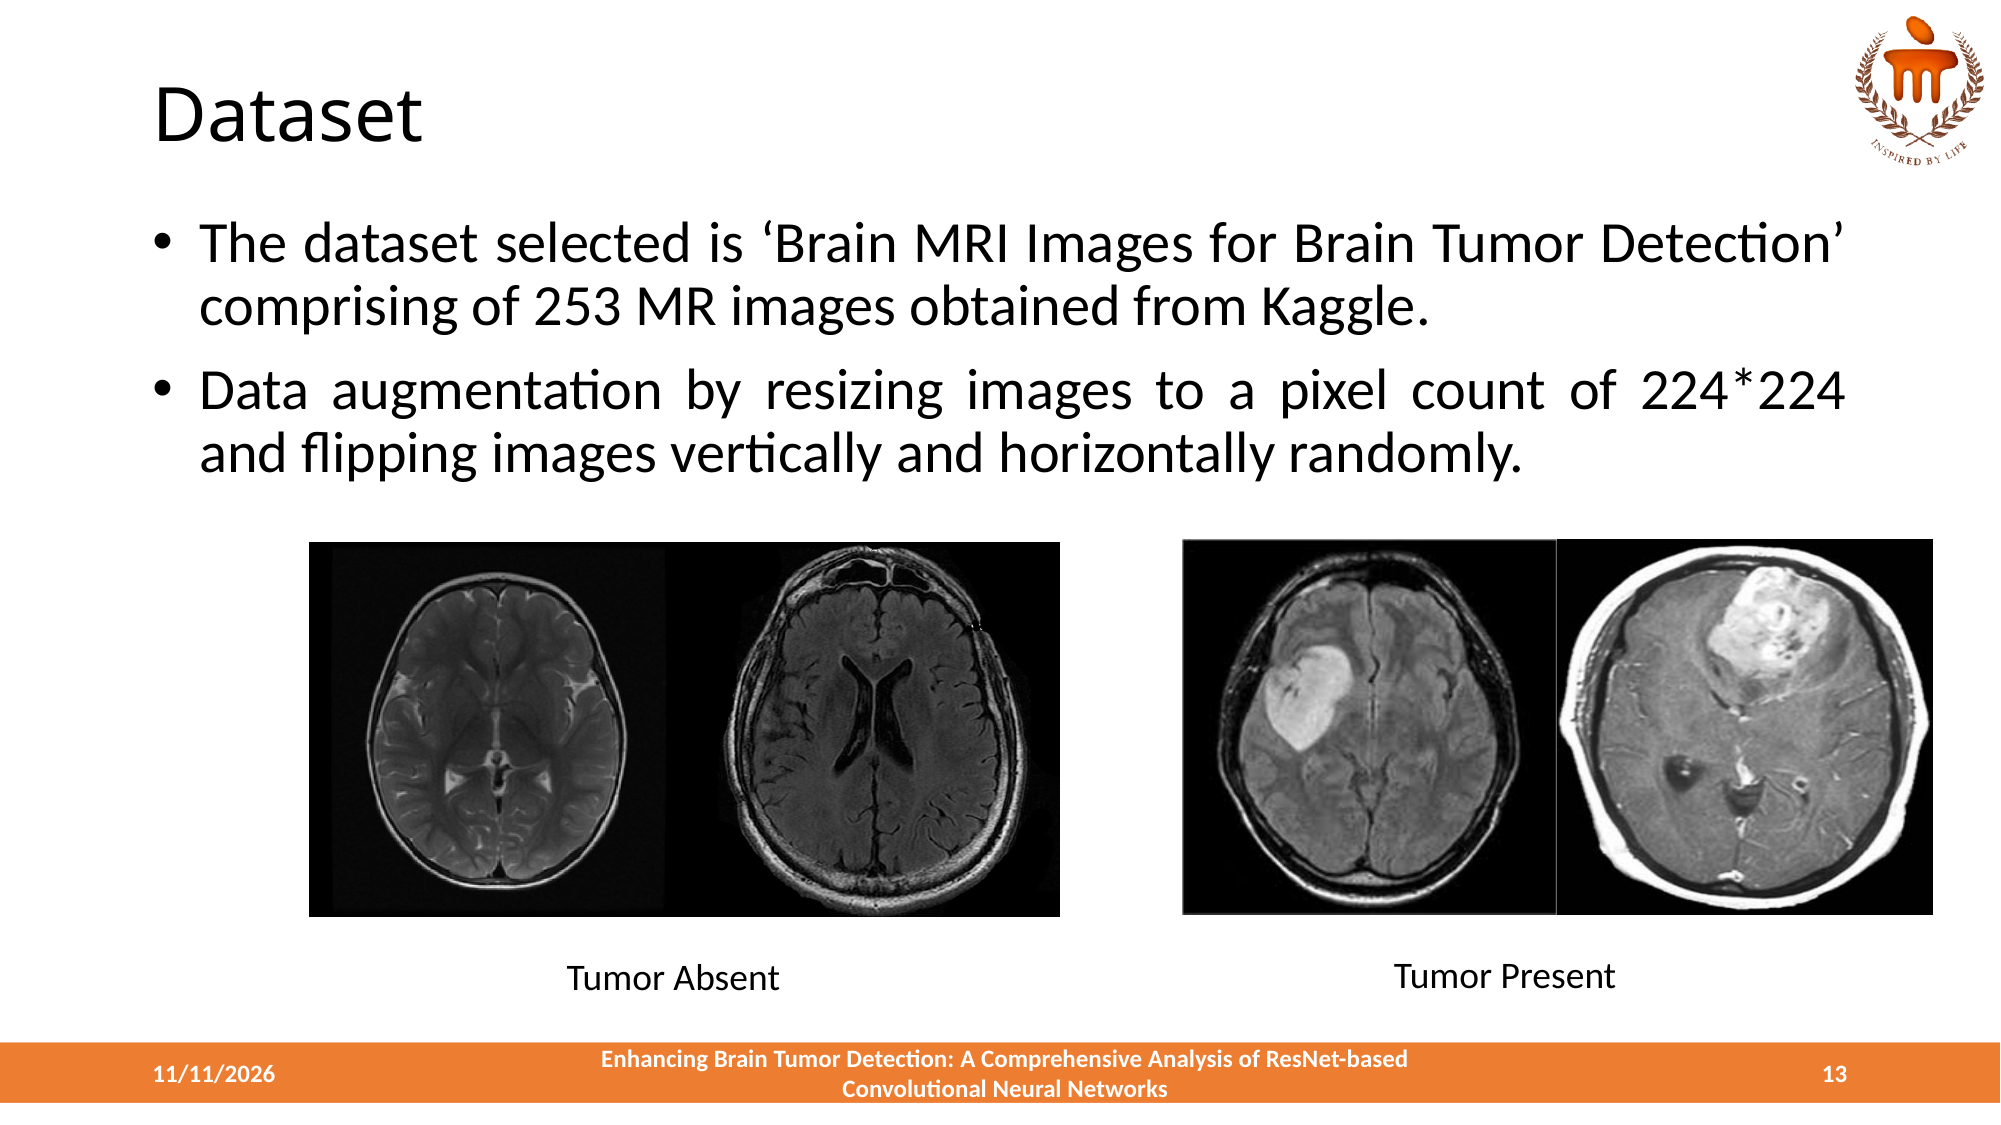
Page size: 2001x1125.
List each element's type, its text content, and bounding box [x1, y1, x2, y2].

title Dataset [137, 59, 1863, 176]
text_box Tumor Absent [402, 945, 945, 1006]
picture [1182, 539, 1933, 915]
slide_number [137, 1042, 532, 1103]
slide_number 13 [1412, 1042, 1863, 1103]
text_box Tumor Present [1234, 943, 1777, 1004]
list The dataset selected is ‘Brain MRI Images for Brain Tumor Detection’ comprising of 253 MR images obtained from Kaggle. Data augmentation by resizing images to a pixel count of 224*224 and flipping images vertically and horizontally randomly. [137, 204, 1863, 1014]
picture [309, 541, 1060, 917]
footer Enhancing Brain Tumor Detection: A Comprehensive Analysis of ResNet-based Convolutional Neural Networks [532, 1042, 1412, 1103]
picture [1854, 16, 1984, 167]
